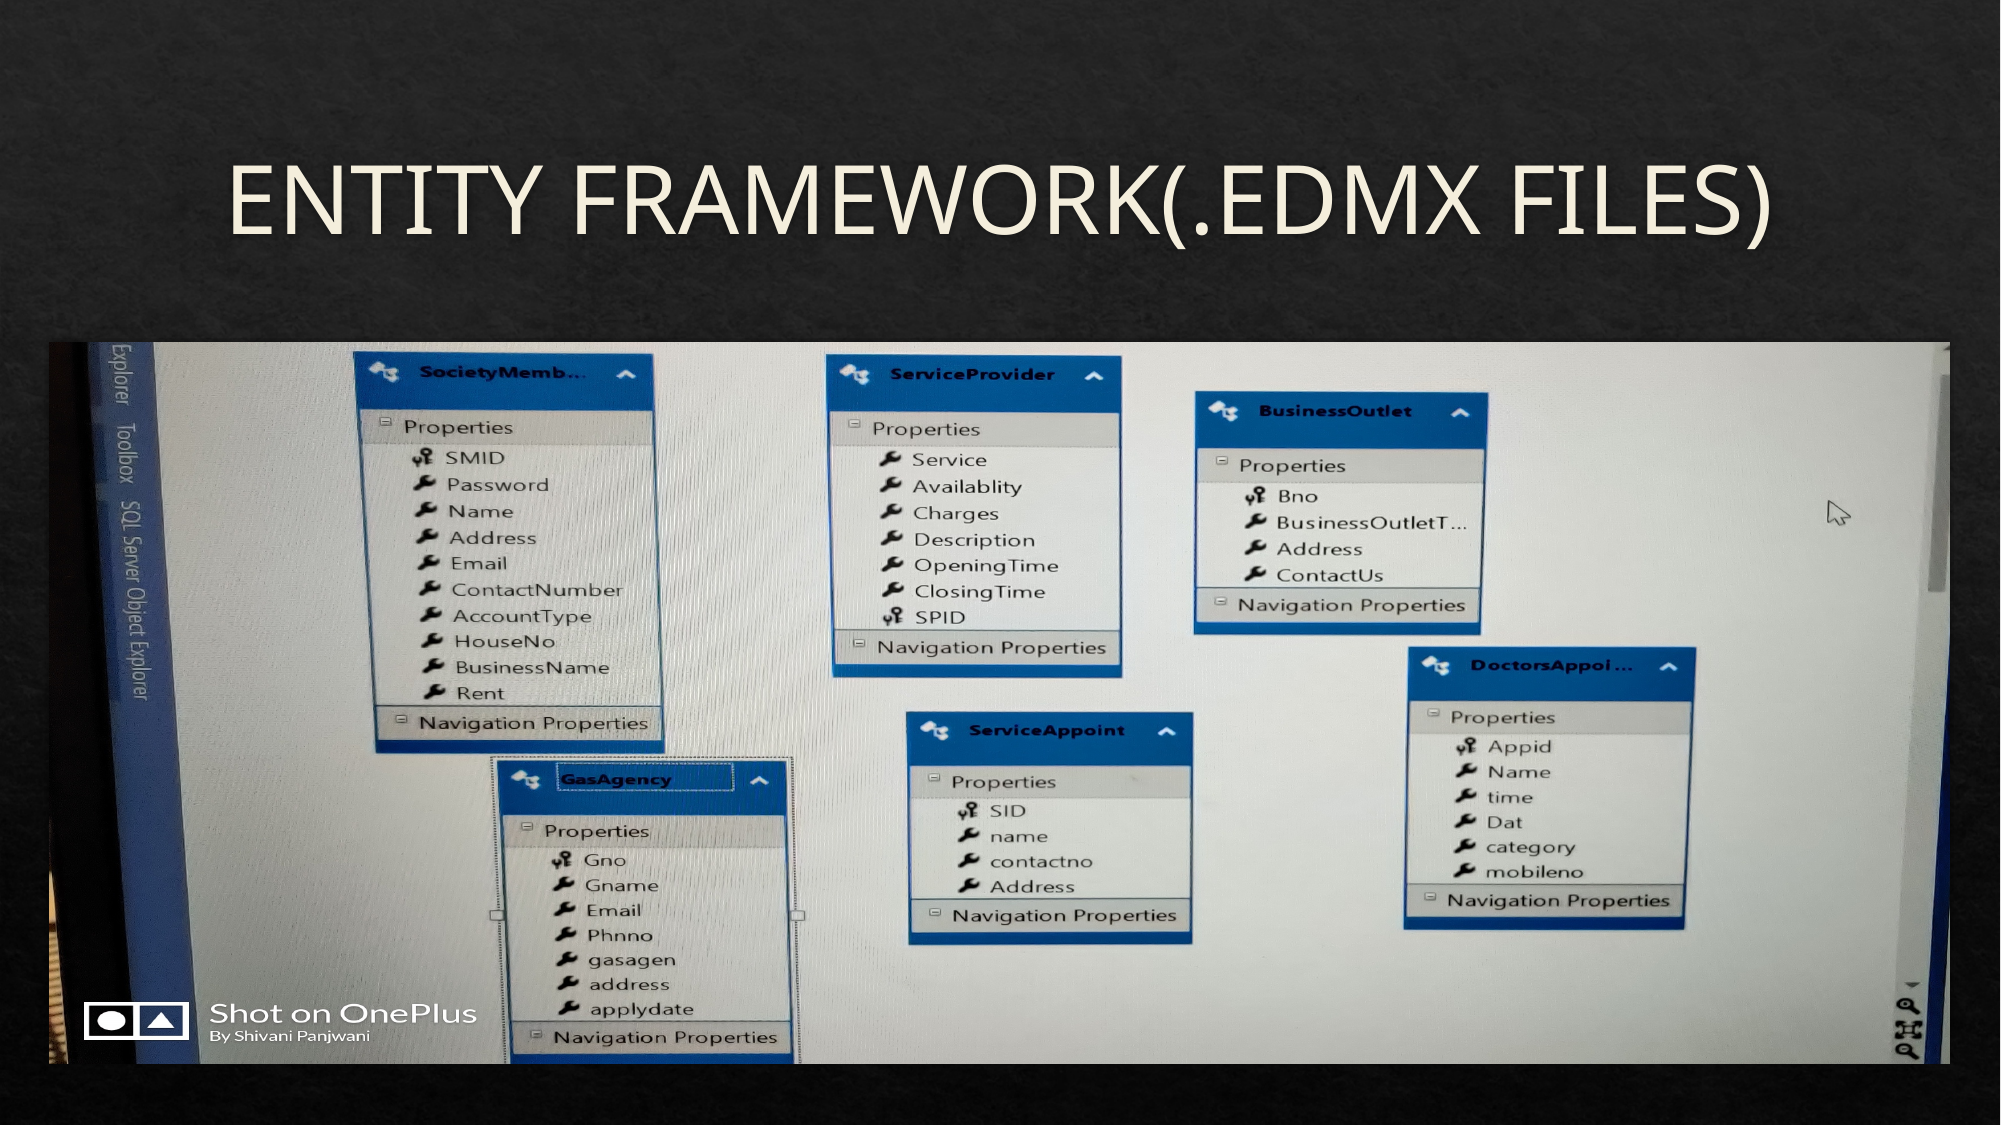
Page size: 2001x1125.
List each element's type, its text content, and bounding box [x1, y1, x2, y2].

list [48, 341, 1950, 1064]
title ENTITY FRAMEWORK(.EDMX FILES) [149, 99, 1849, 307]
